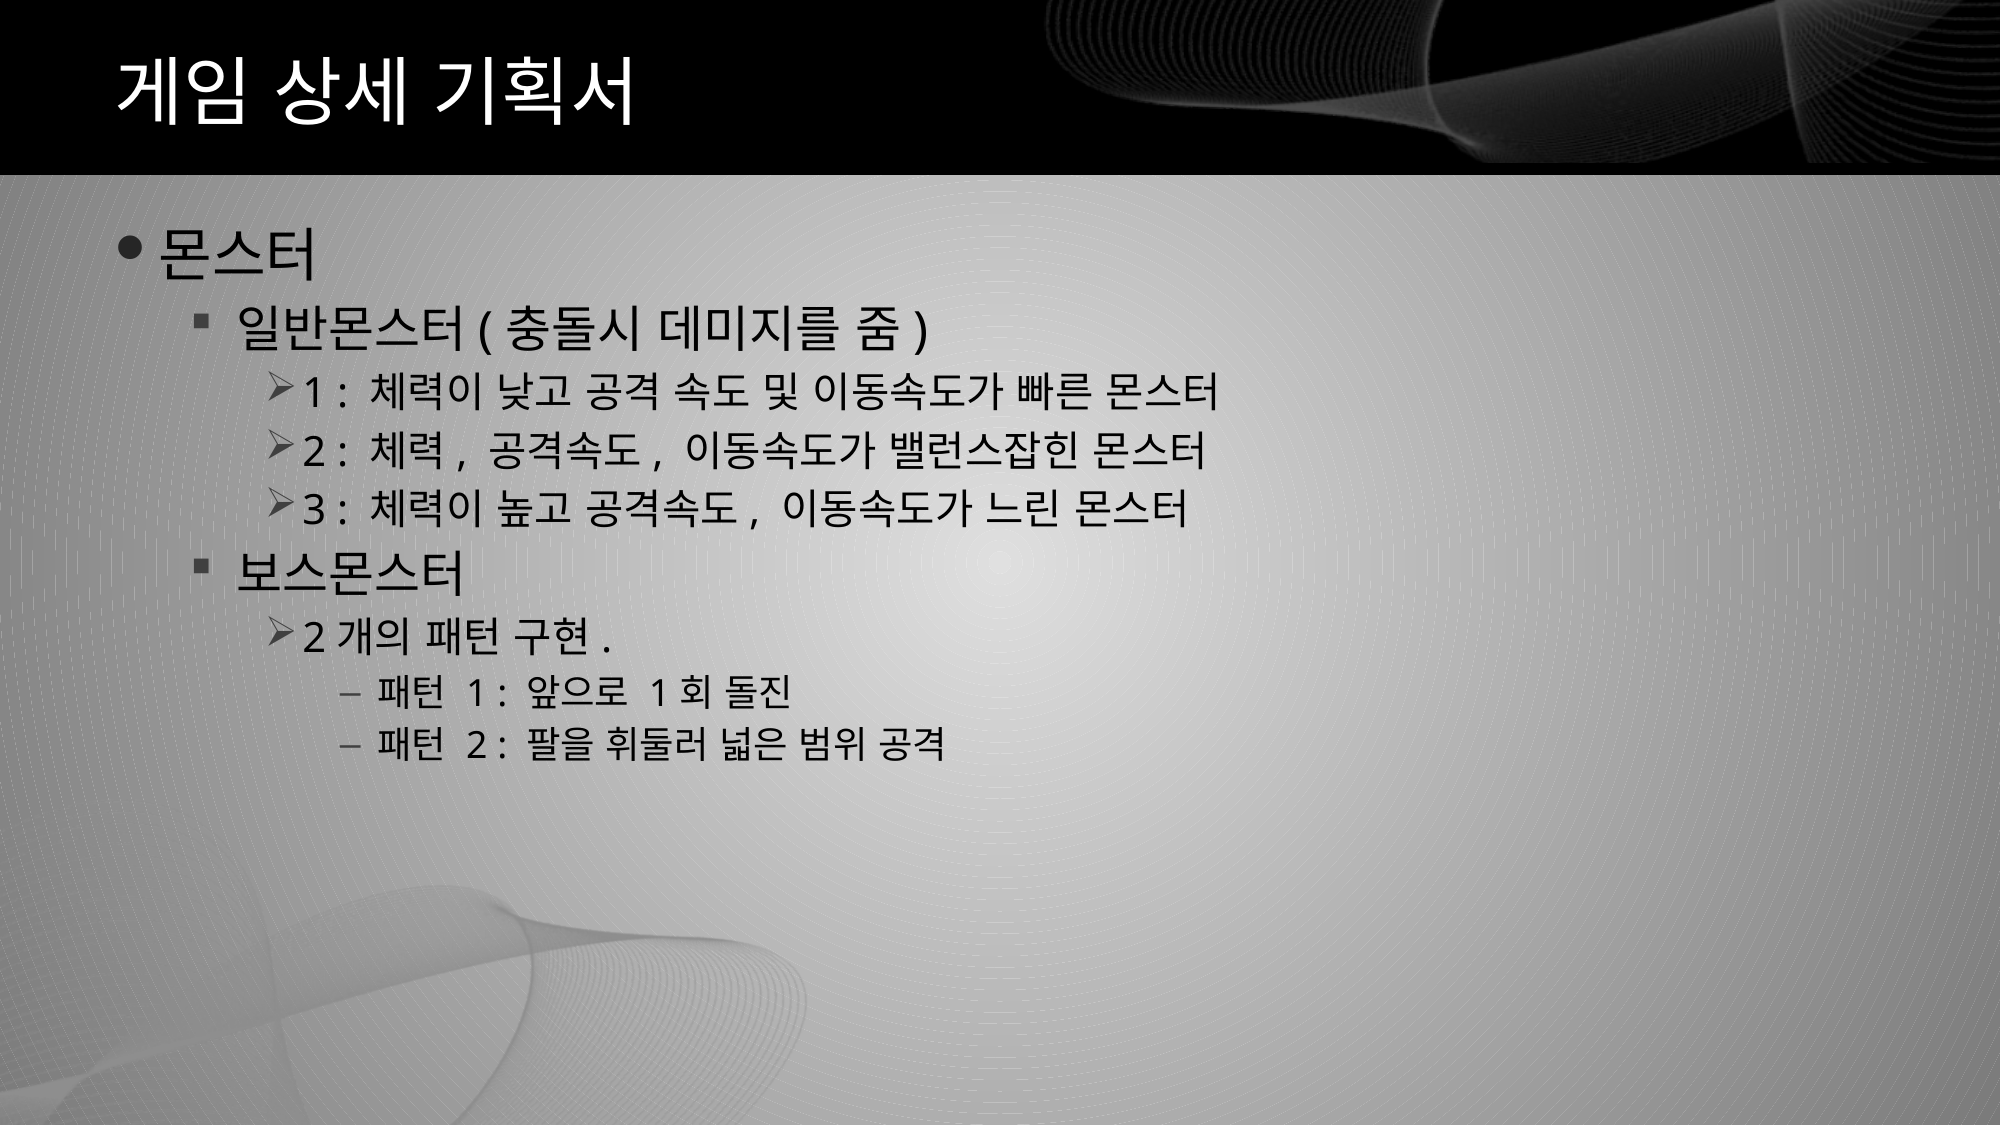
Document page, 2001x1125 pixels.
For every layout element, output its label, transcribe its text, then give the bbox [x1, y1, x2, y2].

title 게임 상세 기획서 [99, 29, 1900, 150]
list 몬스터 일반몬스터(충돌시 데미지를 줌) 1 : 체력이 낮고 공격 속도 및 이동속도가 빠른 몬스터 2 : 체력, 공격속도, 이동속도가 밸런스잡힌 몬스터 3 : 체력이 높고 공격속도, 이동속도가 느린 몬스터 보스몬스터 2개의 패턴 구현. 패턴 1 : 앞으로 1회 돌진 패턴 2 : 팔을 휘둘러 넓은 범위 공격 [99, 210, 1900, 1007]
